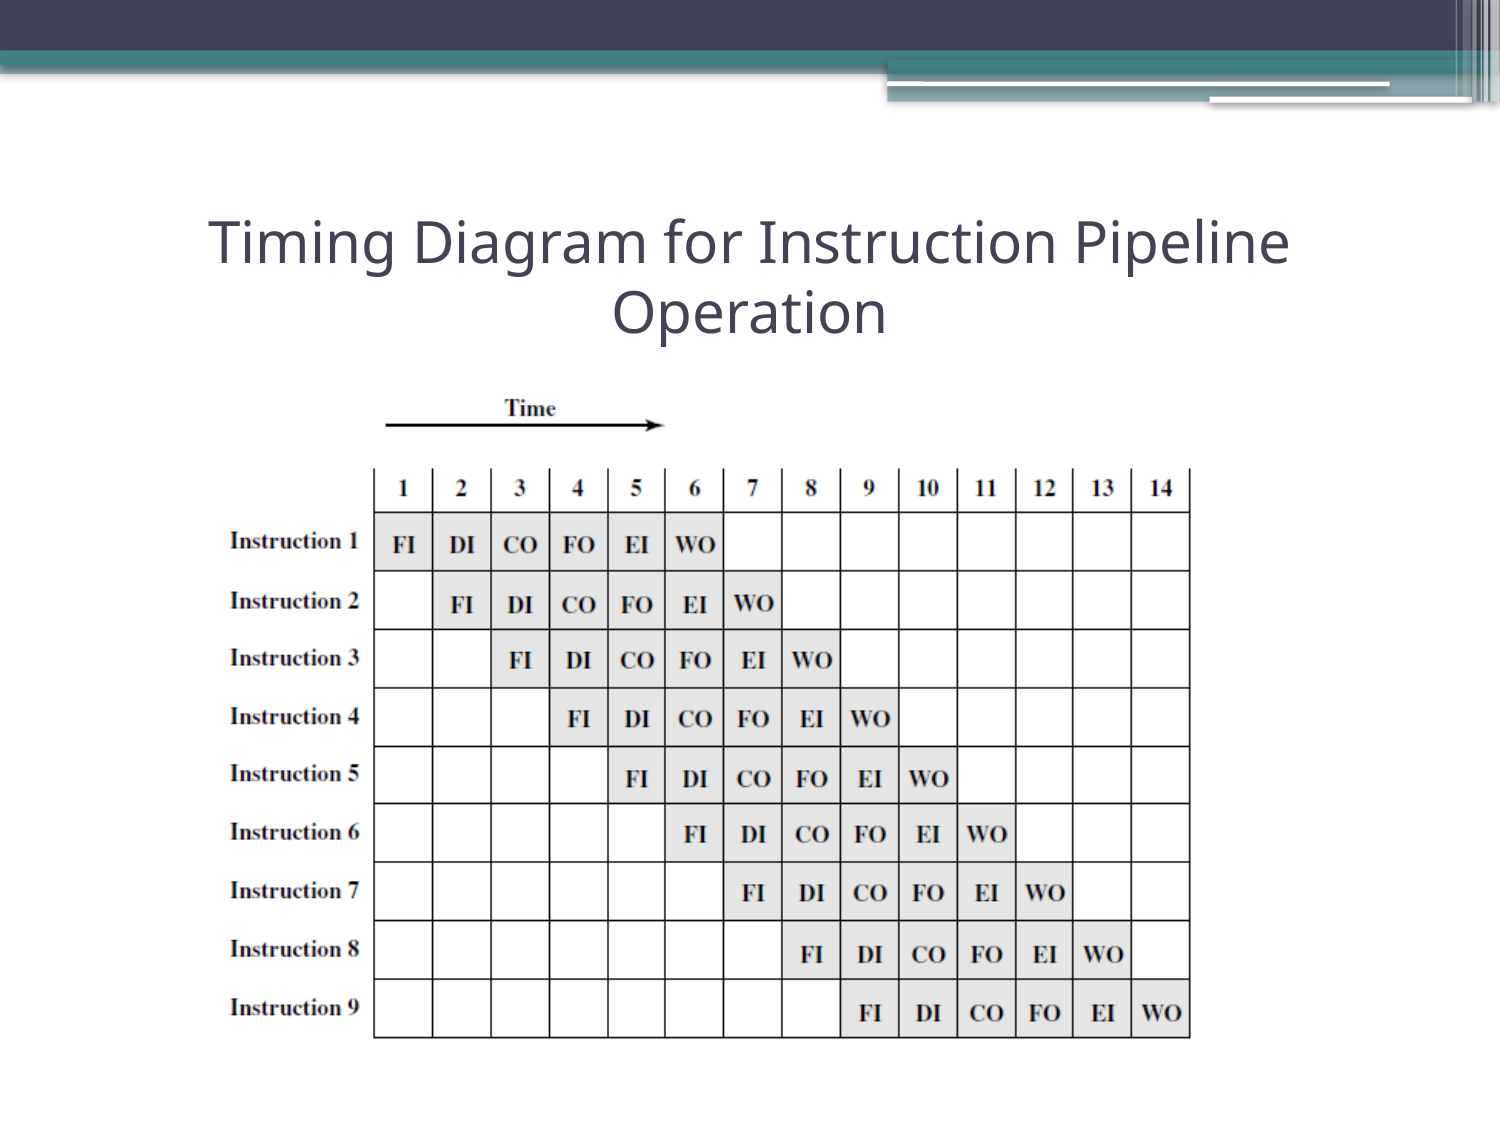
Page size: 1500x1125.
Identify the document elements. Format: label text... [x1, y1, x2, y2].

picture [212, 387, 1201, 1051]
title Timing Diagram for Instruction Pipeline Operation [75, 187, 1425, 363]
